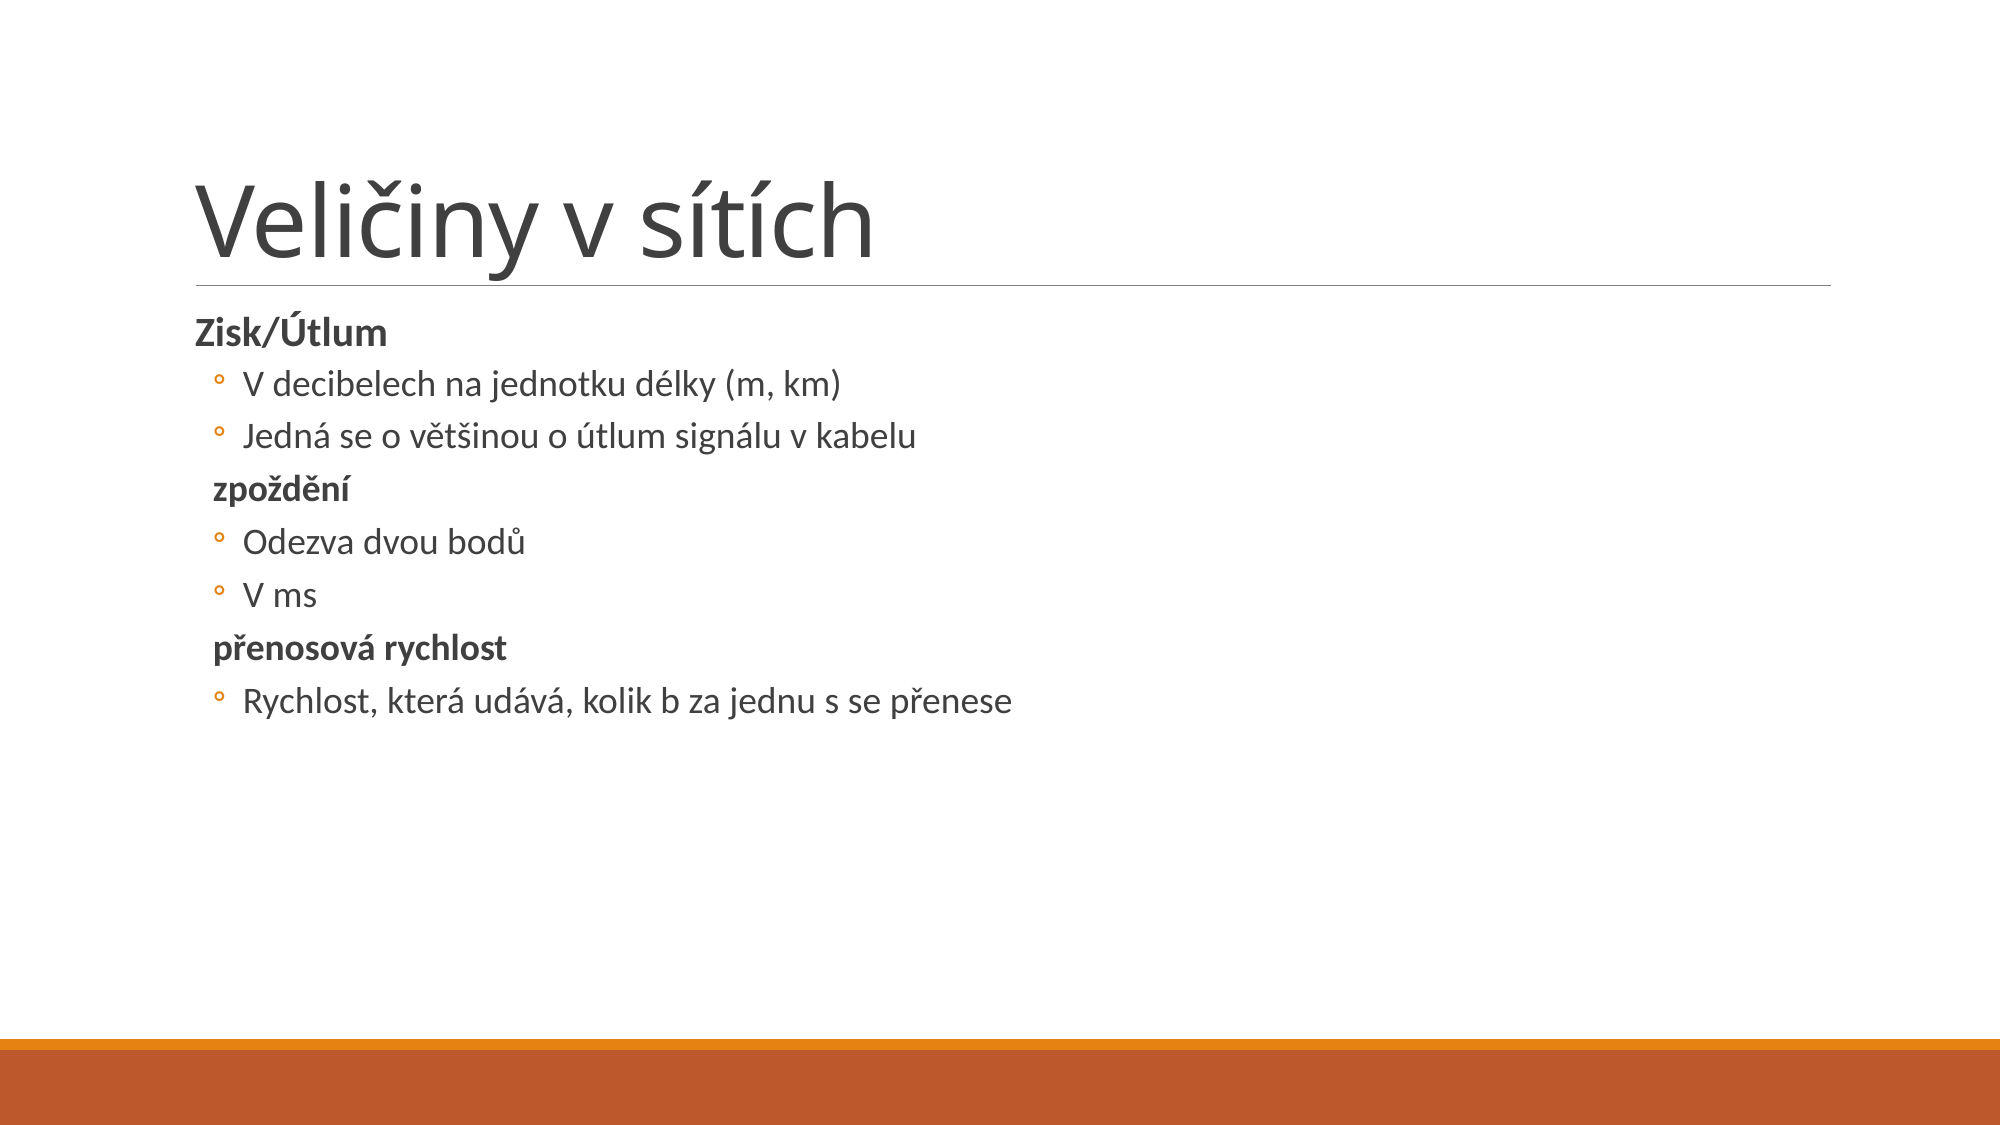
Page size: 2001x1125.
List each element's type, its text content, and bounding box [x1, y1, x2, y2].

title Veličiny v sítích [180, 47, 1830, 285]
list Zisk/Útlum V decibelech na jednotku délky (m, km) Jedná se o většinou o útlum signálu v kabelu zpoždění Odezva dvou bodů V ms přenosová rychlost Rychlost, která udává, kolik b za jednu s se přenese [180, 302, 1830, 963]
